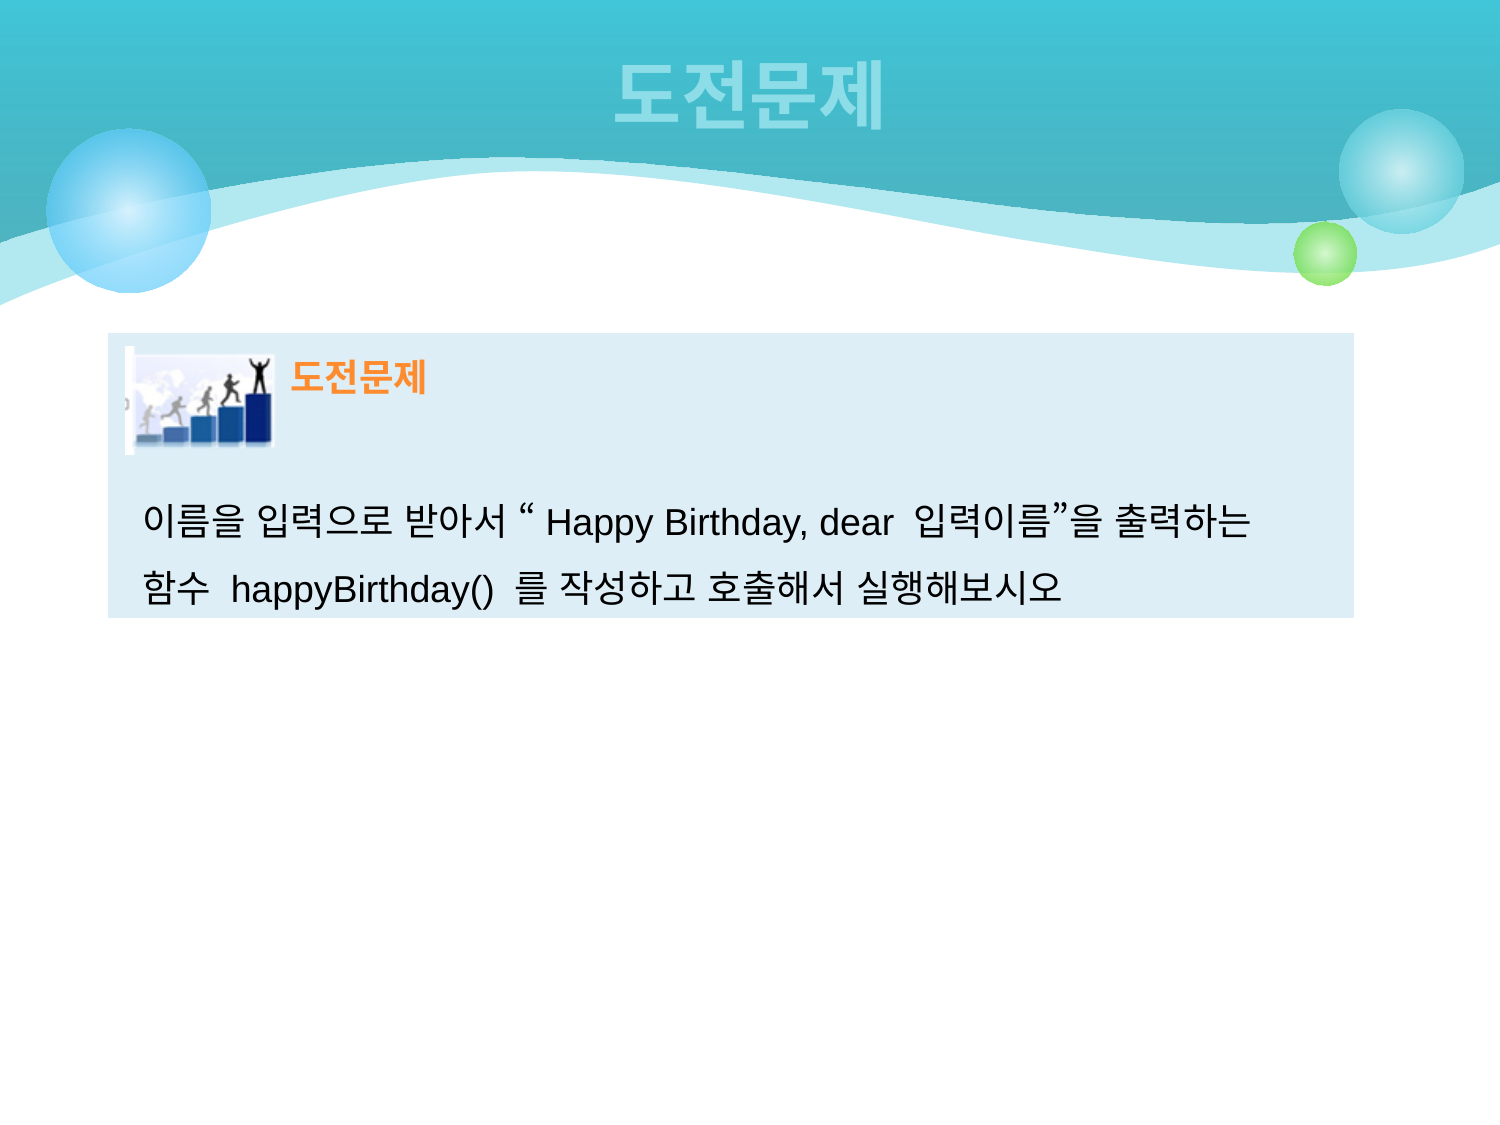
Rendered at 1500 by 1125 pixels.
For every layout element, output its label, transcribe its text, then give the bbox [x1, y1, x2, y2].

text_box 이름을 입력으로 받아서 “Happy Birthday, dear 입력이름”을 출력하는 함수 happyBirthday() 를 작성하고 호출해서 실행해보시오 [108, 333, 1354, 618]
text_box 도전문제 [278, 346, 477, 407]
picture [125, 346, 276, 456]
title 도전문제 [75, 0, 1425, 188]
